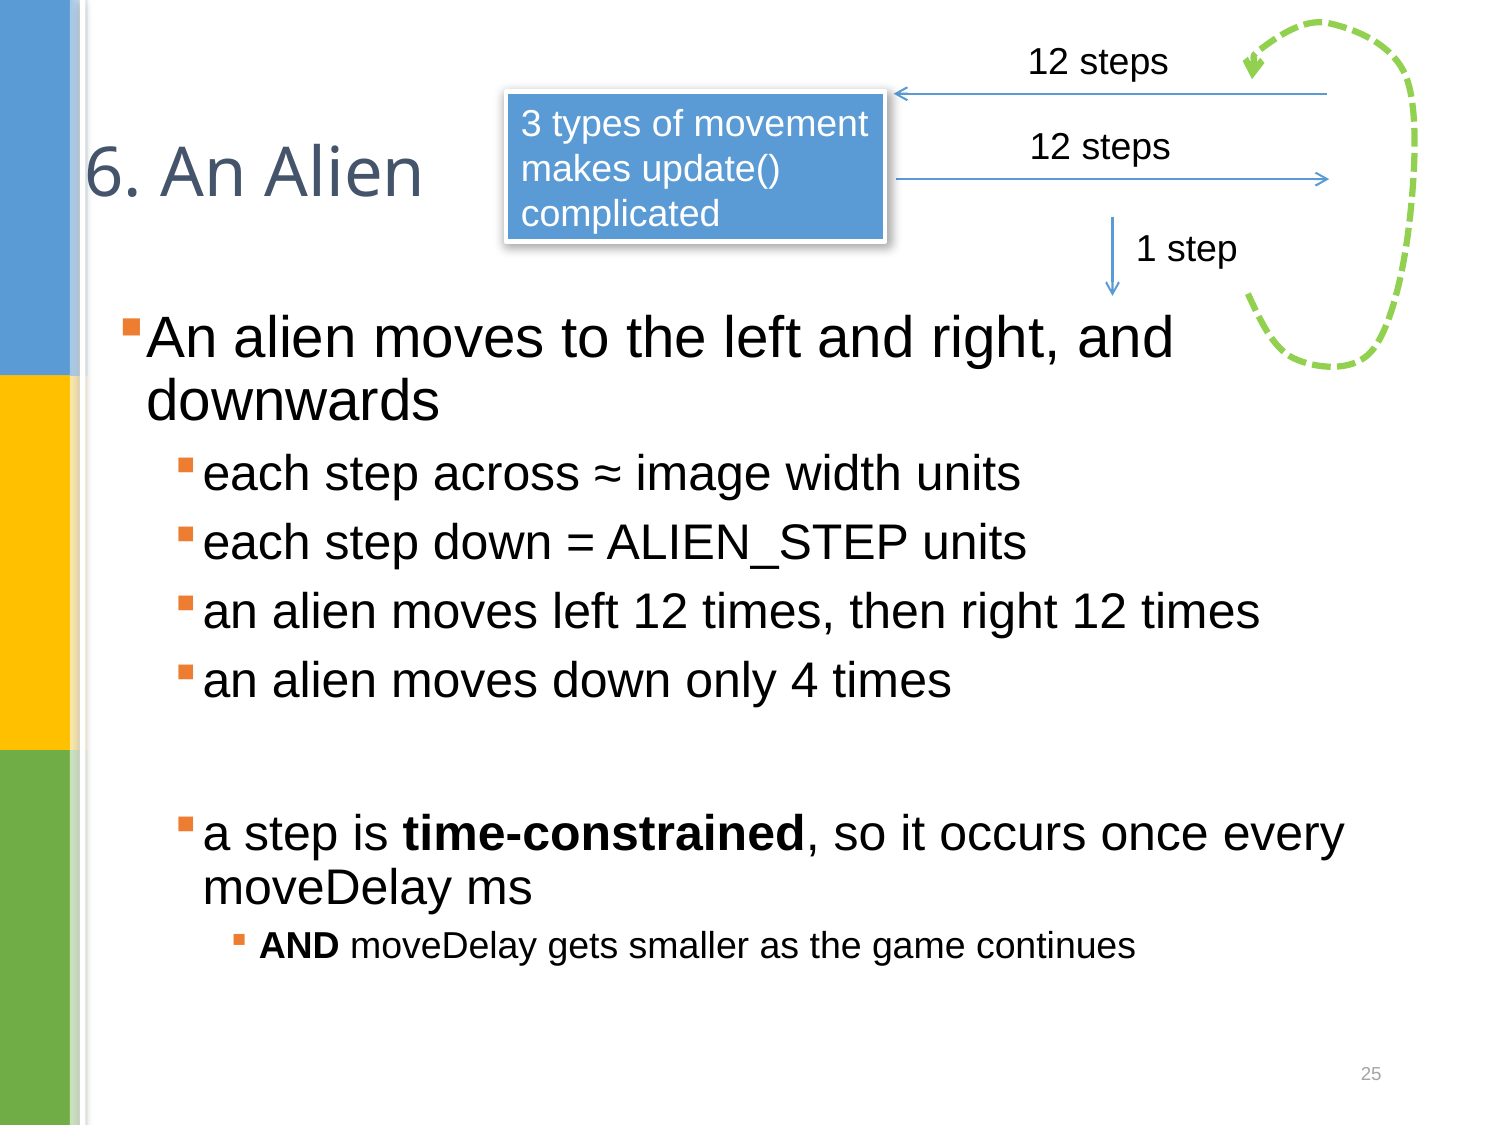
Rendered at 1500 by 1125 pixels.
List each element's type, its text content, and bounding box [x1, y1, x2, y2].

text_box 3 types of movement makes update() complicated [504, 89, 887, 244]
text_box [1244, 21, 1416, 368]
text_box 12 steps [1014, 114, 1223, 175]
text_box 12 steps [1012, 29, 1221, 90]
list An alien moves to the left and right, and downwards each step across ≈ image width units each step down = ALIEN_STEP units an alien moves left 12 times, then right 12 times an alien moves down only 4 times a step is time-constrained, so it occurs once every moveDelay ms AND moveDelay gets smaller as the game continues [103, 299, 1397, 1014]
title 6. An Alien [69, 59, 531, 278]
text_box 1 step [1120, 216, 1249, 292]
slide_number 25 [993, 1042, 1397, 1103]
